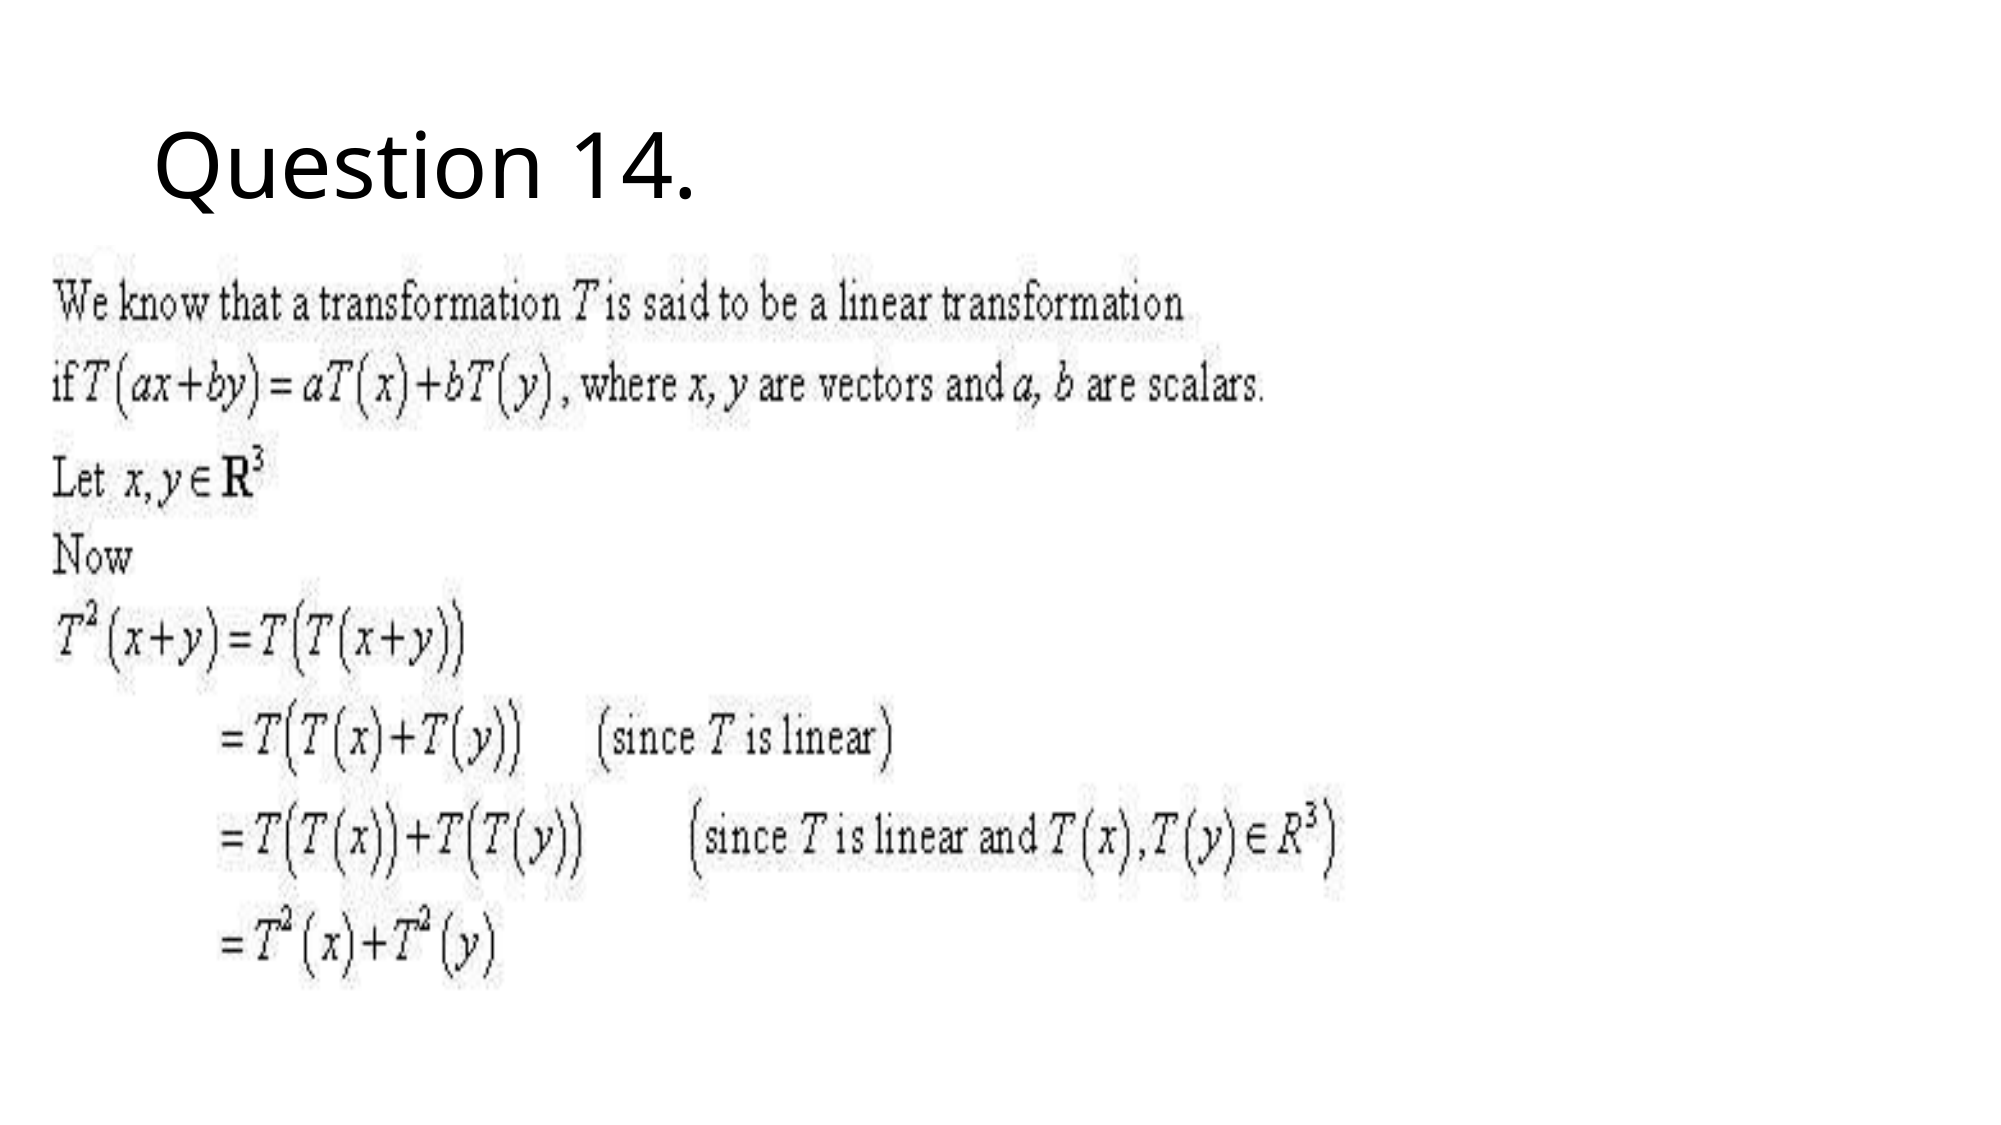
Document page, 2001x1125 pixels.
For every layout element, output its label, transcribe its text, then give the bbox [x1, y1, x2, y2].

picture [41, 244, 1392, 1017]
title Question 14. [137, 59, 1863, 278]
